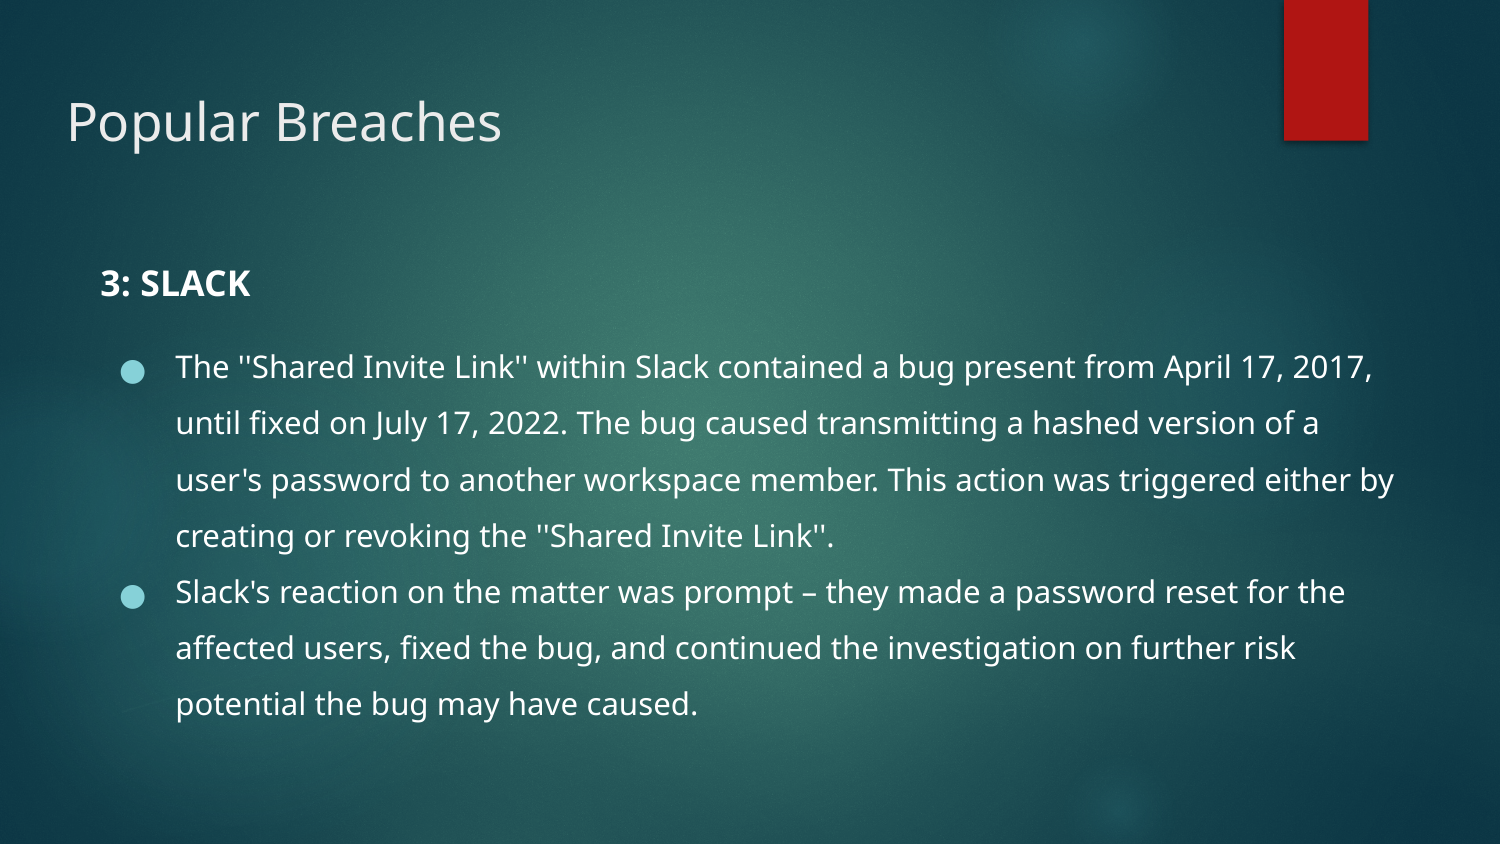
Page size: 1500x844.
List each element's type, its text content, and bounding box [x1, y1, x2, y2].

picture [0, 0, 1500, 844]
title Popular Breaches [51, 72, 1449, 167]
list 3: SLACK The ''Shared Invite Link'' within Slack contained a bug present from April 17, 2017, until fixed on July 17, 2022. The bug caused transmitting a hashed version of a user's password to another workspace member. This action was triggered either by creating or revoking the ''Shared Invite Link''. Slack's reaction on the matter was prompt – they made a password reset for the affected users, fixed the bug, and continued the investigation on further risk potential the bug may have caused. [85, 224, 1424, 785]
